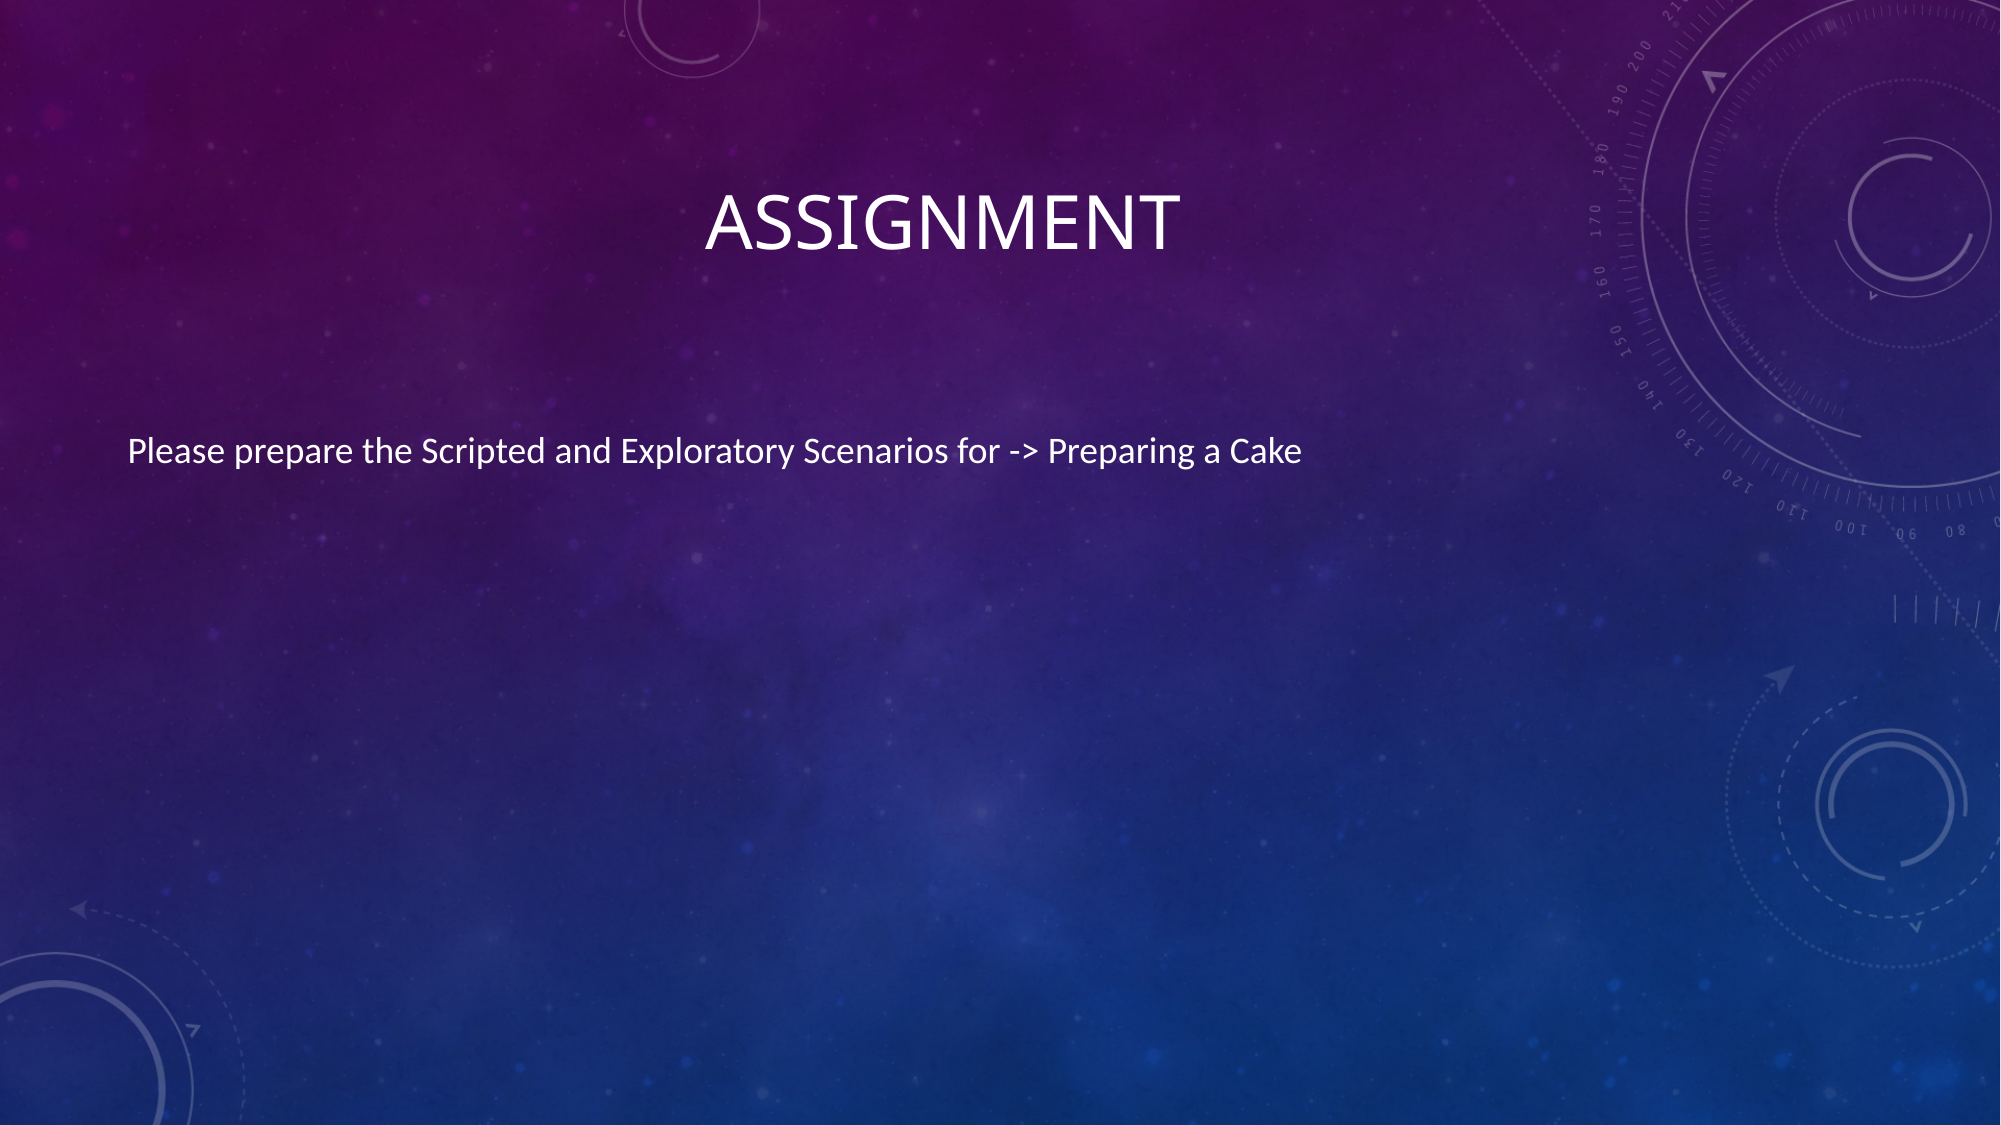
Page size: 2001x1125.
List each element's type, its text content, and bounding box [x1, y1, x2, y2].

title Assignment [112, 99, 1775, 339]
list Please prepare the Scripted and Exploratory Scenarios for -> Preparing a Cake [112, 351, 1775, 547]
picture [0, 0, 2001, 1125]
